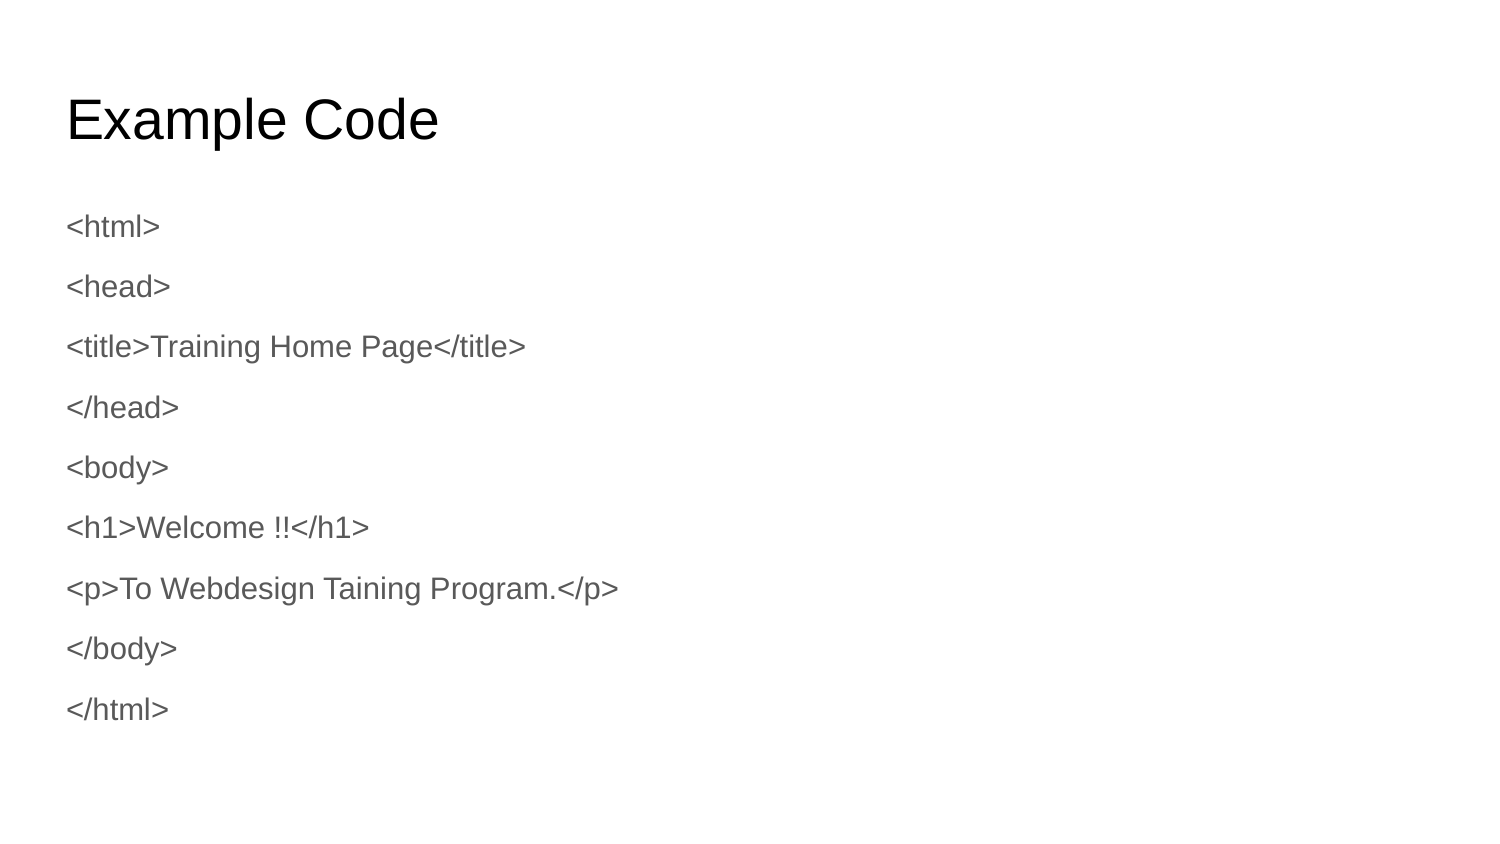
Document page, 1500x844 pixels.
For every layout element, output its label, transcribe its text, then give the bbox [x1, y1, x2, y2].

list <html> <head> <title>Training Home Page</title> </head> <body> <h1>Welcome !!</h1> <p>To Webdesign Taining Program.</p> </body> </html> [51, 189, 1449, 750]
title Example Code [51, 72, 1449, 167]
